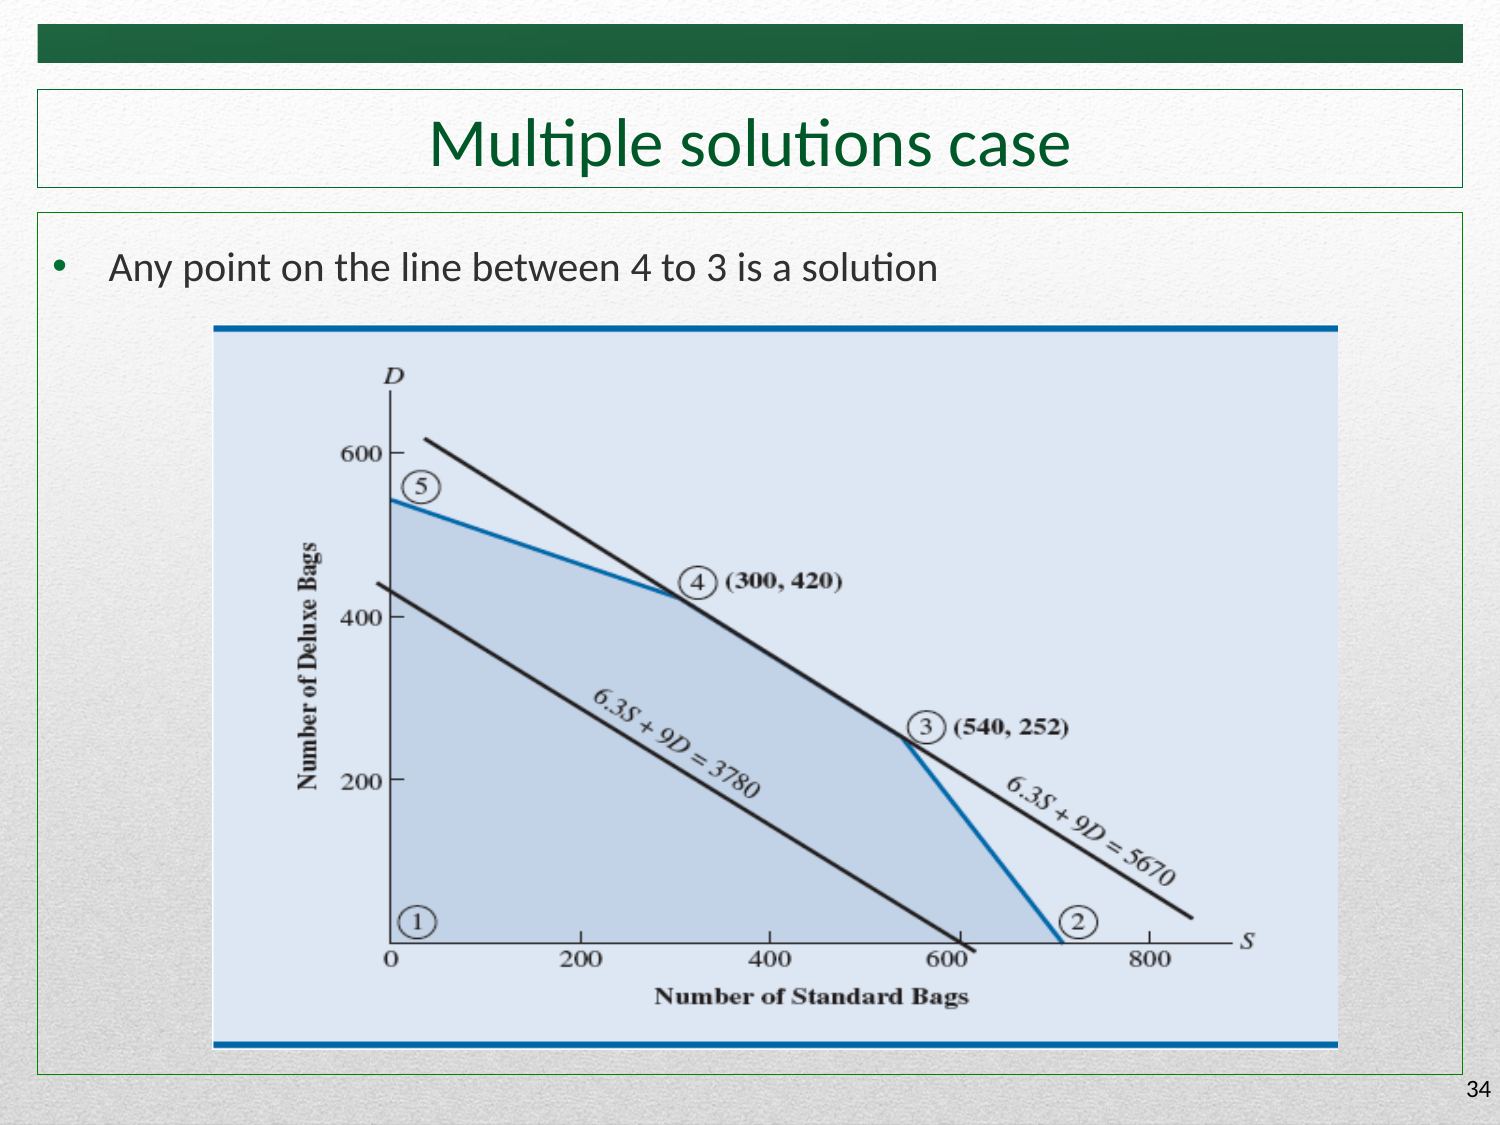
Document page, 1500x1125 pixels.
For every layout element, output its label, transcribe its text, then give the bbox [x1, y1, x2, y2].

picture [211, 324, 1339, 1051]
slide_number 34 [1381, 1065, 1500, 1125]
title Multiple solutions case [37, 89, 1463, 188]
picture [37, 24, 1463, 63]
text_box Any point on the line between 4 to 3 is a solution [37, 212, 1463, 1075]
